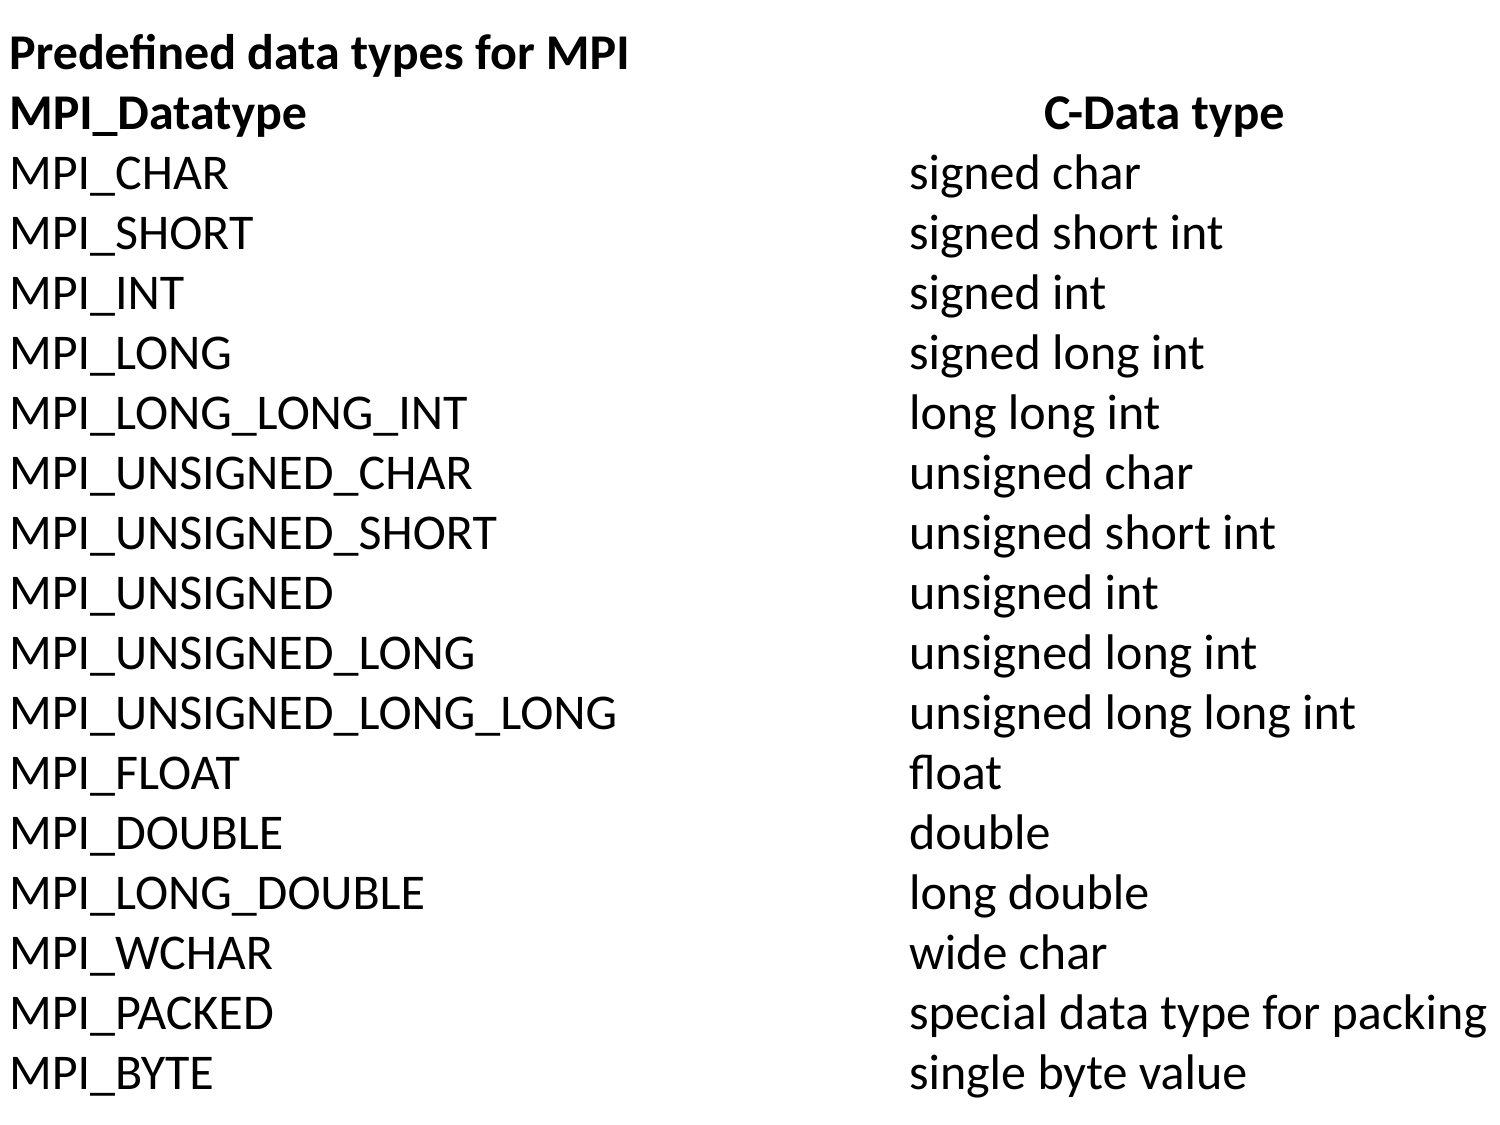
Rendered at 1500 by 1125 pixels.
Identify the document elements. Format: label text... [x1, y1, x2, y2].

text_box Predefined data types for MPI MPI_Datatype C-Data type MPI_CHAR signed char MPI_SHORT signed short int MPI_INT signed int MPI_LONG signed long int MPI_LONG_LONG_INT long long int MPI_UNSIGNED_CHAR unsigned char MPI_UNSIGNED_SHORT unsigned short int MPI_UNSIGNED unsigned int MPI_UNSIGNED_LONG unsigned long int MPI_UNSIGNED_LONG_LONG unsigned long long int MPI_FLOAT float MPI_DOUBLE double MPI_LONG_DOUBLE long double MPI_WCHAR wide char MPI_PACKED special data type for packing MPI_BYTE single byte value [0, 12, 1500, 1108]
